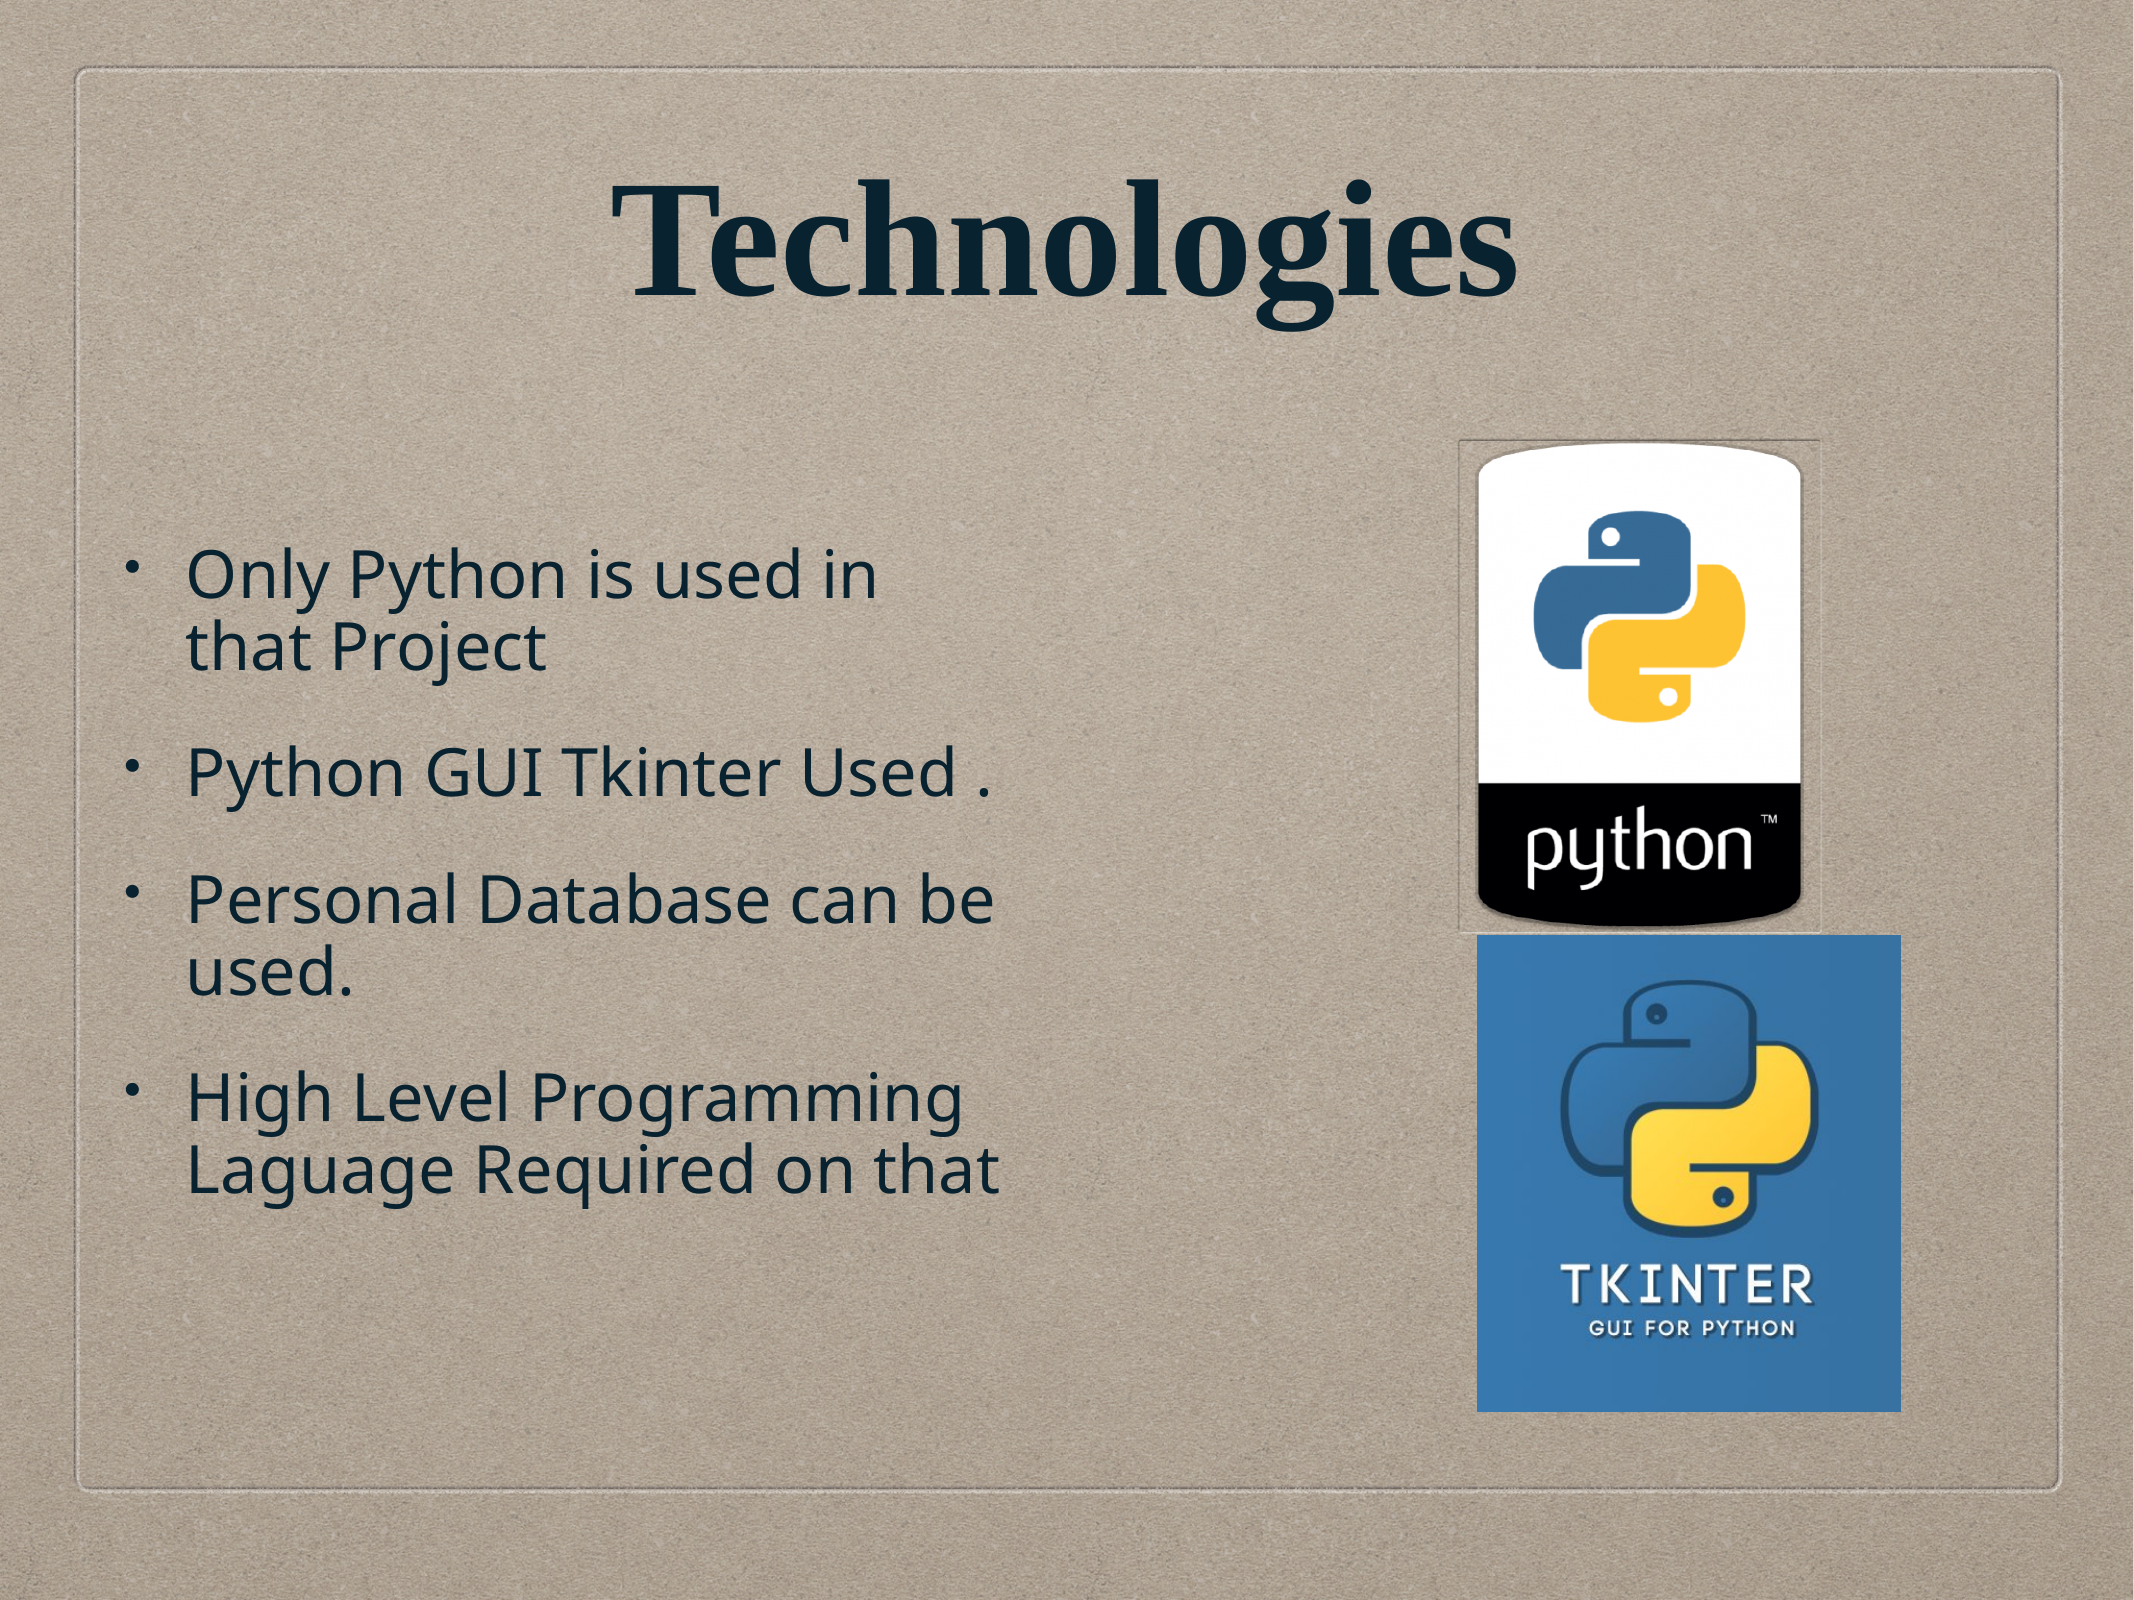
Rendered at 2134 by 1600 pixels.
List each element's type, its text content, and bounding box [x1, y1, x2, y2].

list Only Python is used in that Project Python GUI Tkinter Used . Personal Database can be used. High Level Programming Laguage Required on that [115, 532, 1020, 1498]
text_box Technologies [595, 121, 1538, 337]
picture [0, 0, 2134, 1600]
